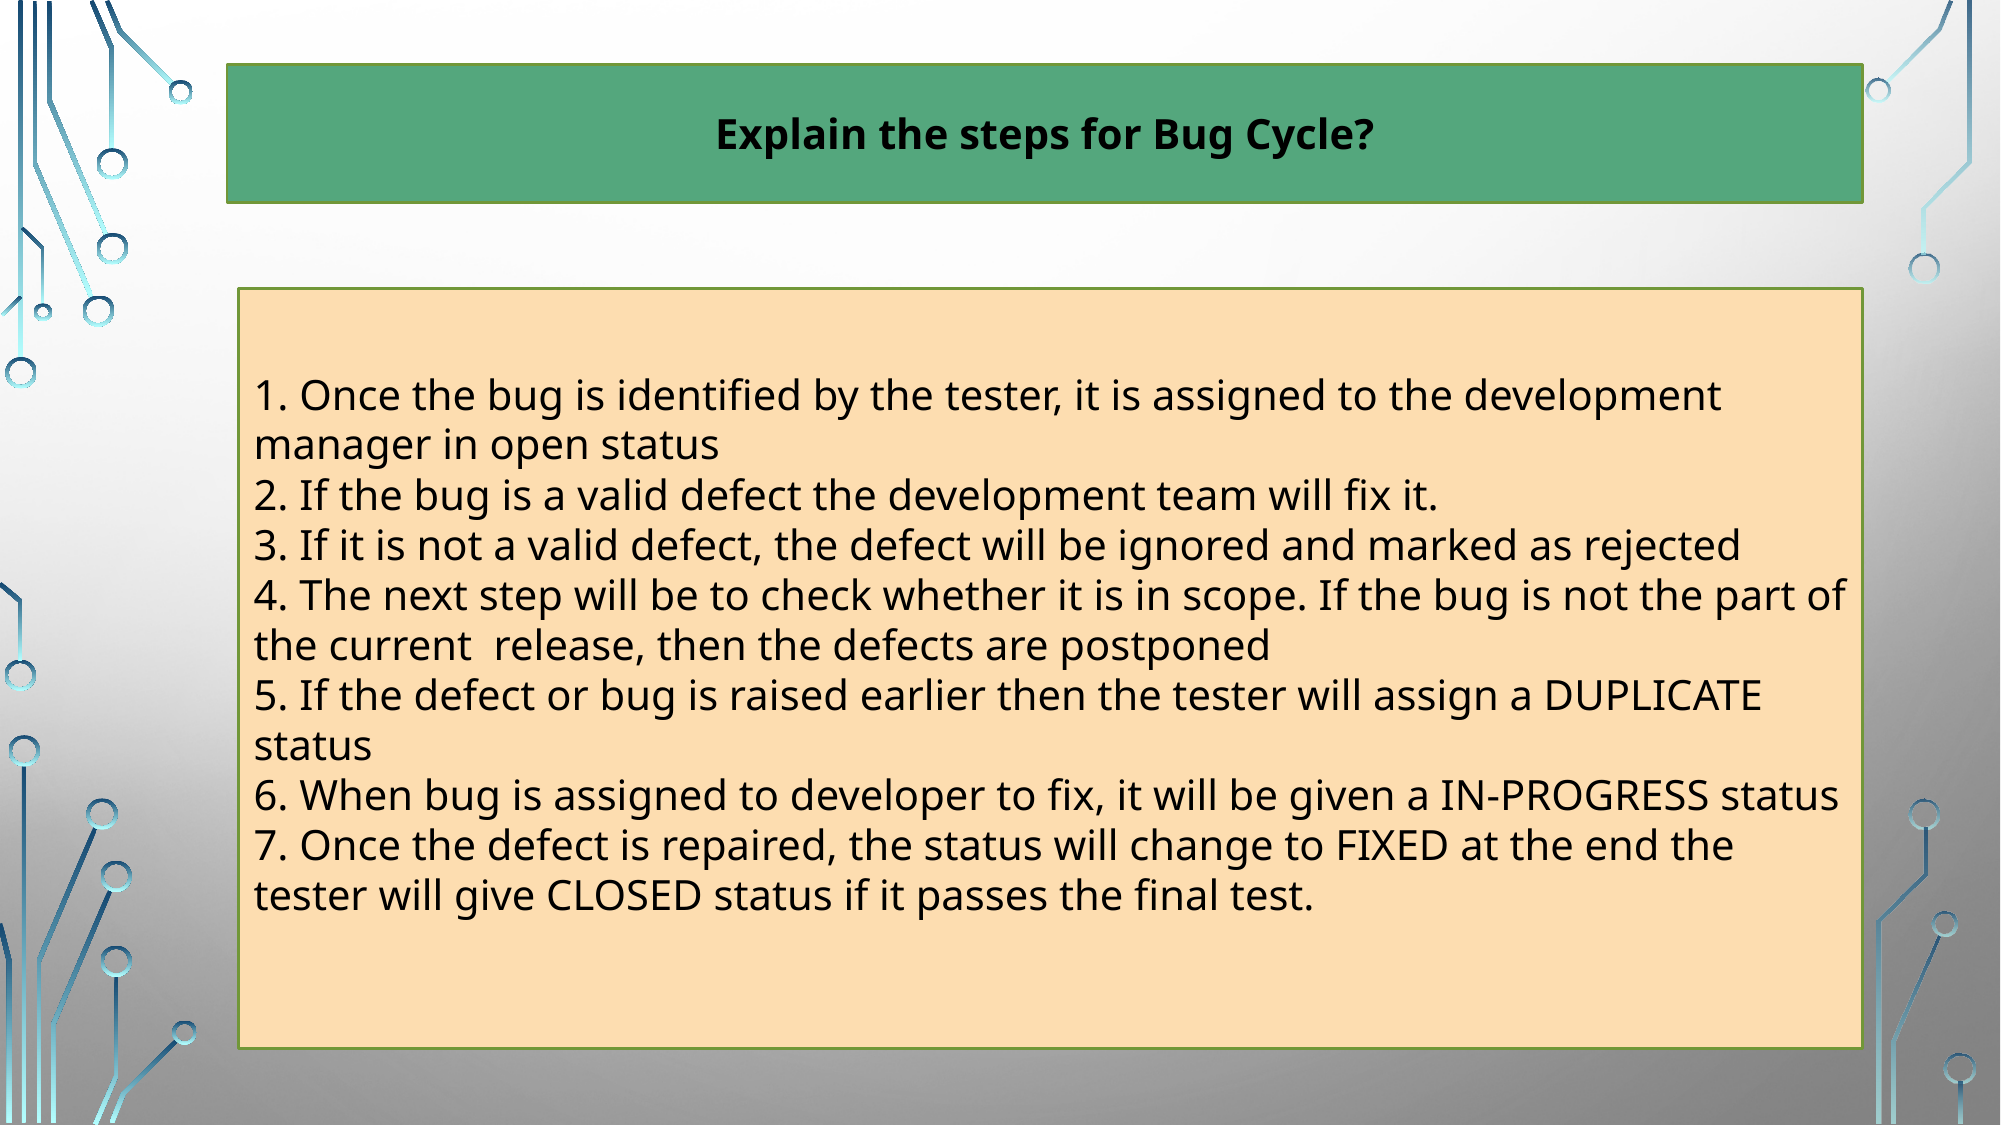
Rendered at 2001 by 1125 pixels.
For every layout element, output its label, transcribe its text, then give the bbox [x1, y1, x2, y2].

text_box Explain the steps for Bug Cycle? [226, 63, 1864, 204]
text_box 1. Once the bug is identified by the tester, it is assigned to the development manager in open status 2. If the bug is a valid defect the development team will fix it. 3. If it is not a valid defect, the defect will be ignored and marked as rejected 4. The next step will be to check whether it is in scope. If the bug is not the part of the current release, then the defects are postponed 5. If the defect or bug is raised earlier then the tester will assign a DUPLICATE status 6. When bug is assigned to developer to fix, it will be given a IN-PROGRESS status 7. Once the defect is repaired, the status will change to FIXED at the end the tester will give CLOSED status if it passes the final test. [237, 287, 1864, 1050]
